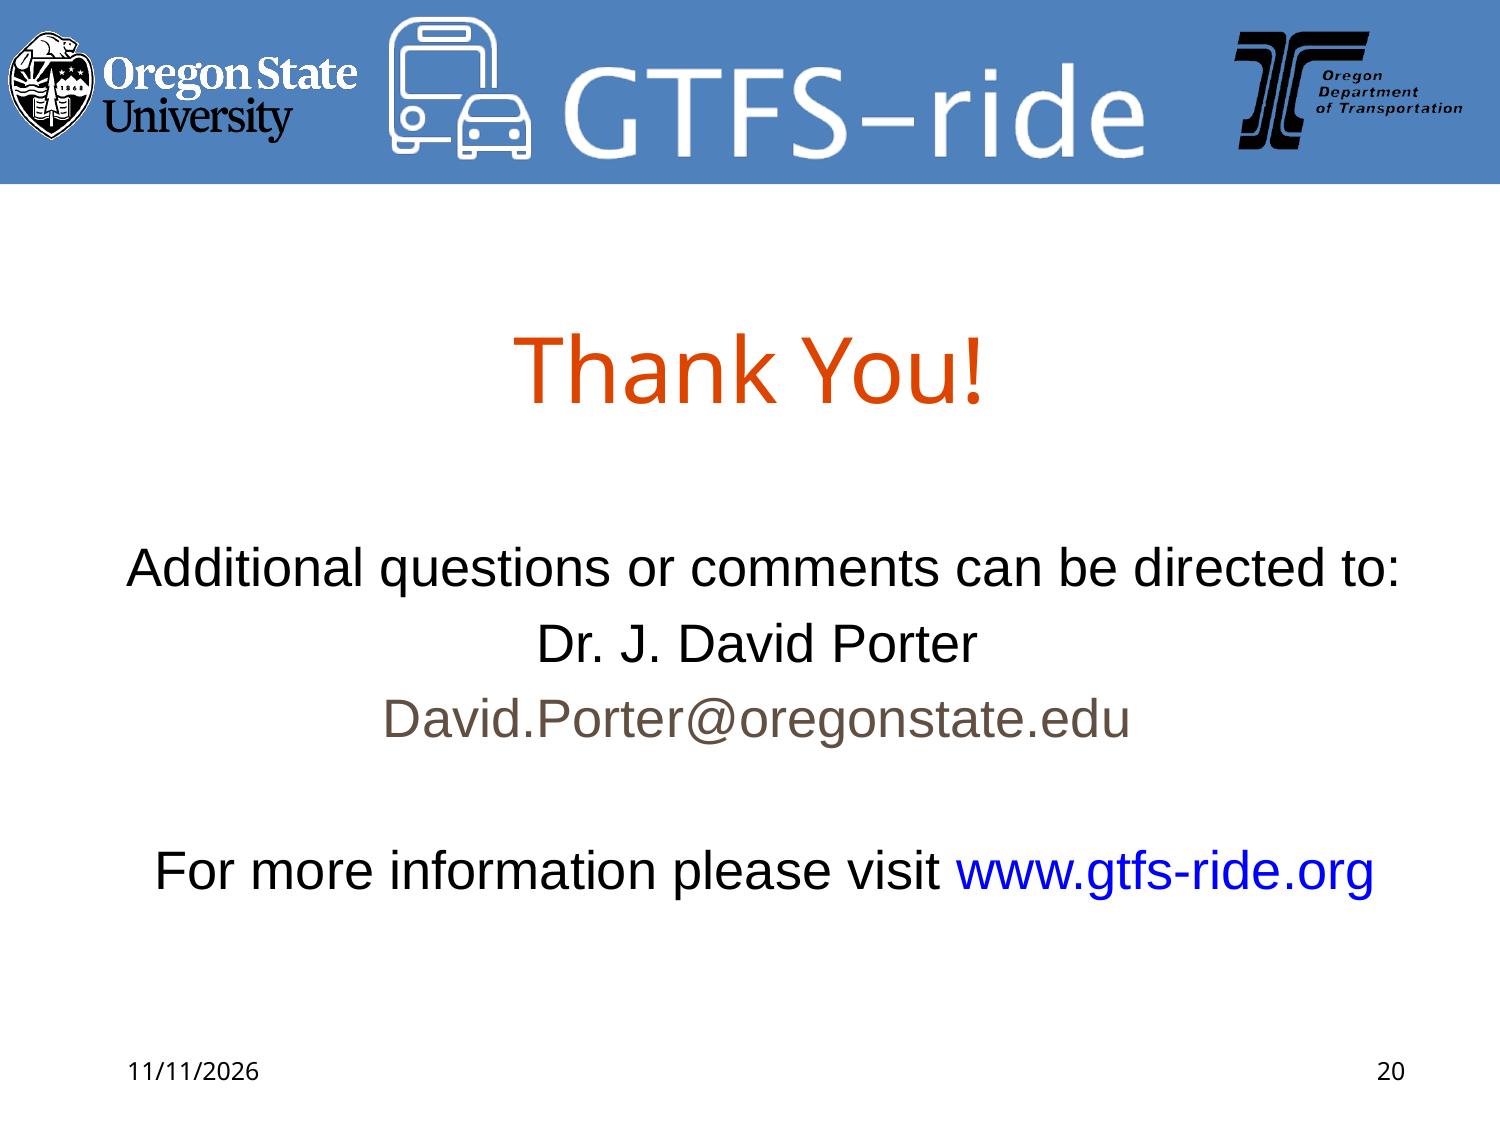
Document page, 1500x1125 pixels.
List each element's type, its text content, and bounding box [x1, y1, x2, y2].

picture [373, 8, 1159, 174]
text_box Additional questions or comments can be directed to: Dr. J. David Porter David.Porter@oregonstate.edu For more information please visit www.gtfs-ride.org [90, 519, 1441, 989]
picture [1188, 0, 1472, 181]
slide_number 20 [1105, 1042, 1421, 1103]
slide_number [112, 1042, 425, 1103]
picture [8, 31, 357, 143]
title Thank You! [175, 267, 1325, 466]
